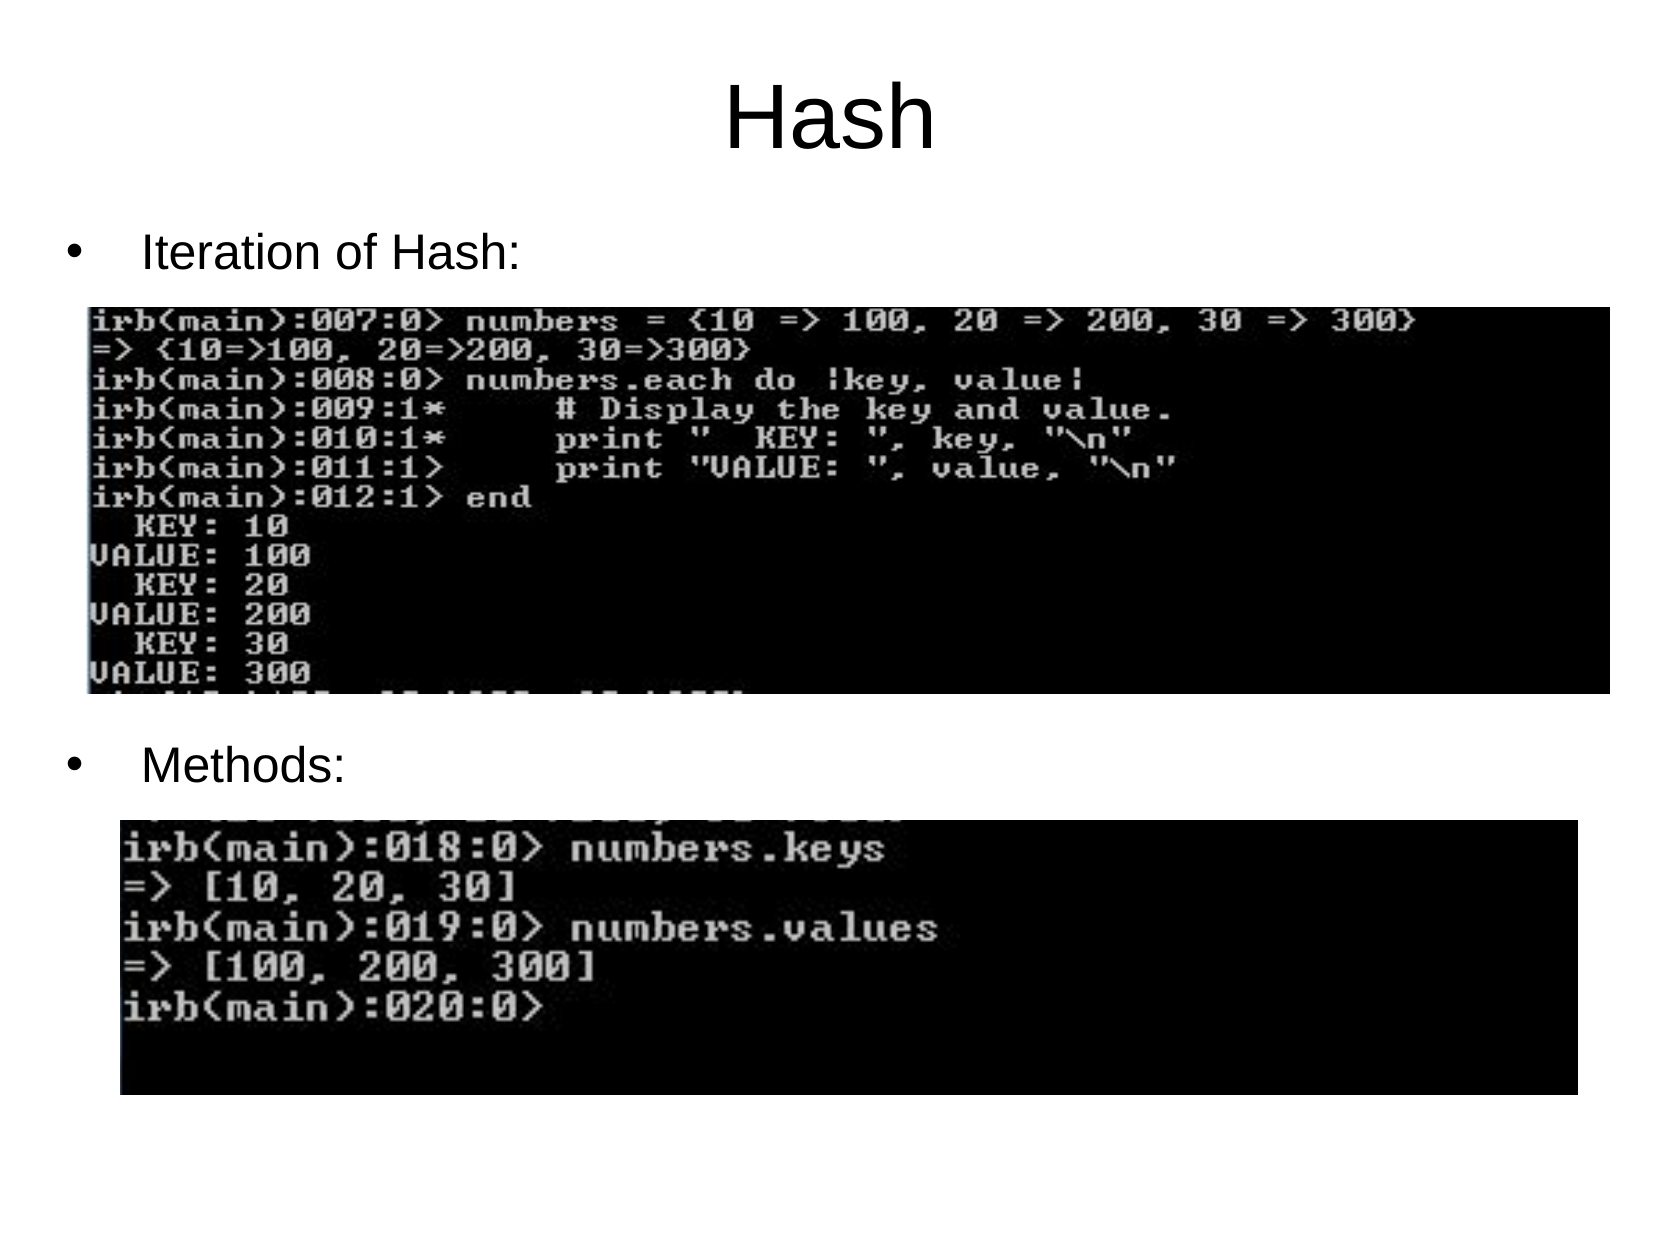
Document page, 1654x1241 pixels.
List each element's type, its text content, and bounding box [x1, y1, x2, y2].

text_box Hash [86, 59, 1575, 217]
text_box Iteration of Hash: Methods: [33, 217, 1597, 1170]
picture [119, 819, 1578, 1096]
picture [86, 307, 1611, 695]
